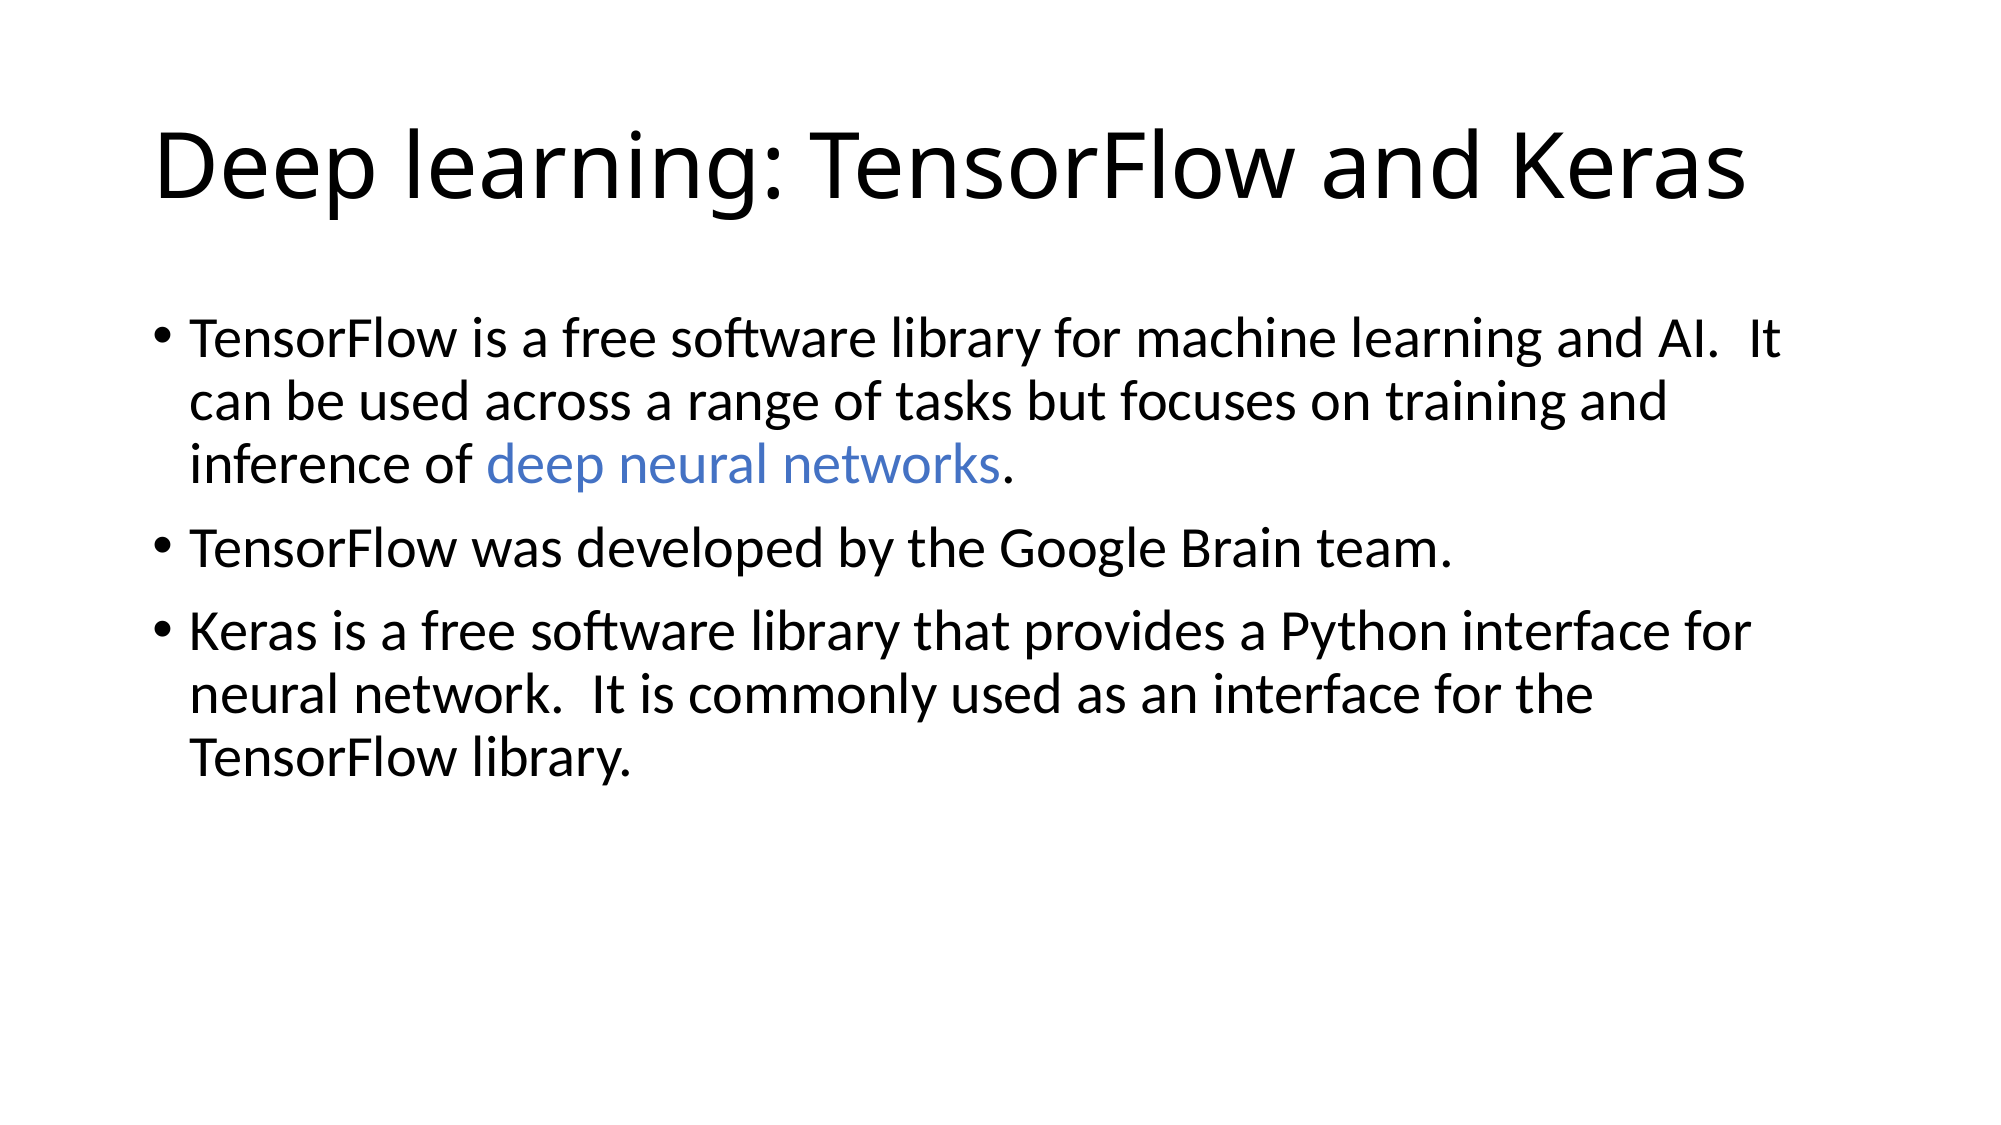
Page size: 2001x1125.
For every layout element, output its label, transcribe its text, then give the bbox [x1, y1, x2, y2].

title Deep learning: TensorFlow and Keras [137, 59, 1863, 278]
list TensorFlow is a free software library for machine learning and AI. It can be used across a range of tasks but focuses on training and inference of deep neural networks. TensorFlow was developed by the Google Brain team. Keras is a free software library that provides a Python interface for neural network. It is commonly used as an interface for the TensorFlow library. [137, 299, 1863, 1014]
